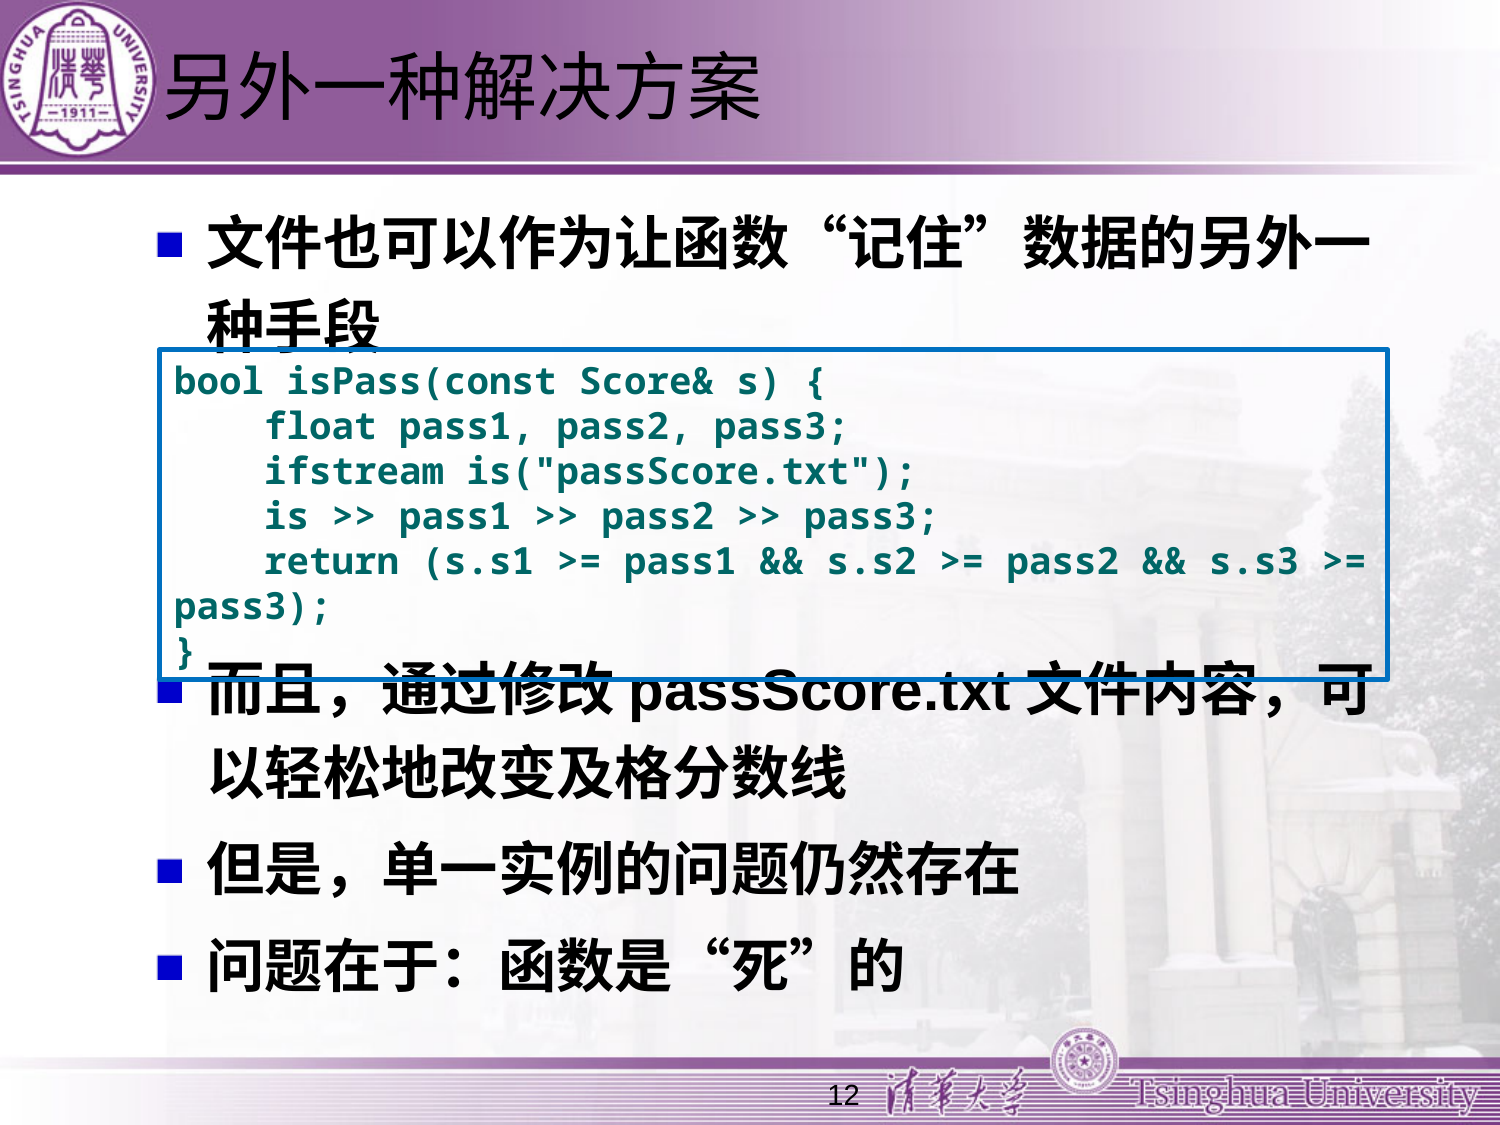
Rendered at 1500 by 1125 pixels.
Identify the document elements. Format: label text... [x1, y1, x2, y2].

slide_number 12 [632, 1068, 876, 1125]
text_box bool isPass(const Score& s) { float pass1, pass2, pass3; ifstream is("passScore.txt"); is >> pass1 >> pass2 >> pass3; return (s.s1 >= pass1 && s.s2 >= pass2 && s.s3 >= pass3); } [159, 349, 1388, 680]
list 文件也可以作为让函数“记住”数据的另外一种手段 而且，通过修改passScore.txt文件内容，可以轻松地改变及格分数线 但是，单一实例的问题仍然存在 问题在于：函数是“死”的 [135, 184, 1436, 1047]
picture [0, 0, 1500, 1125]
title 另外一种解决方案 [147, 19, 1500, 149]
